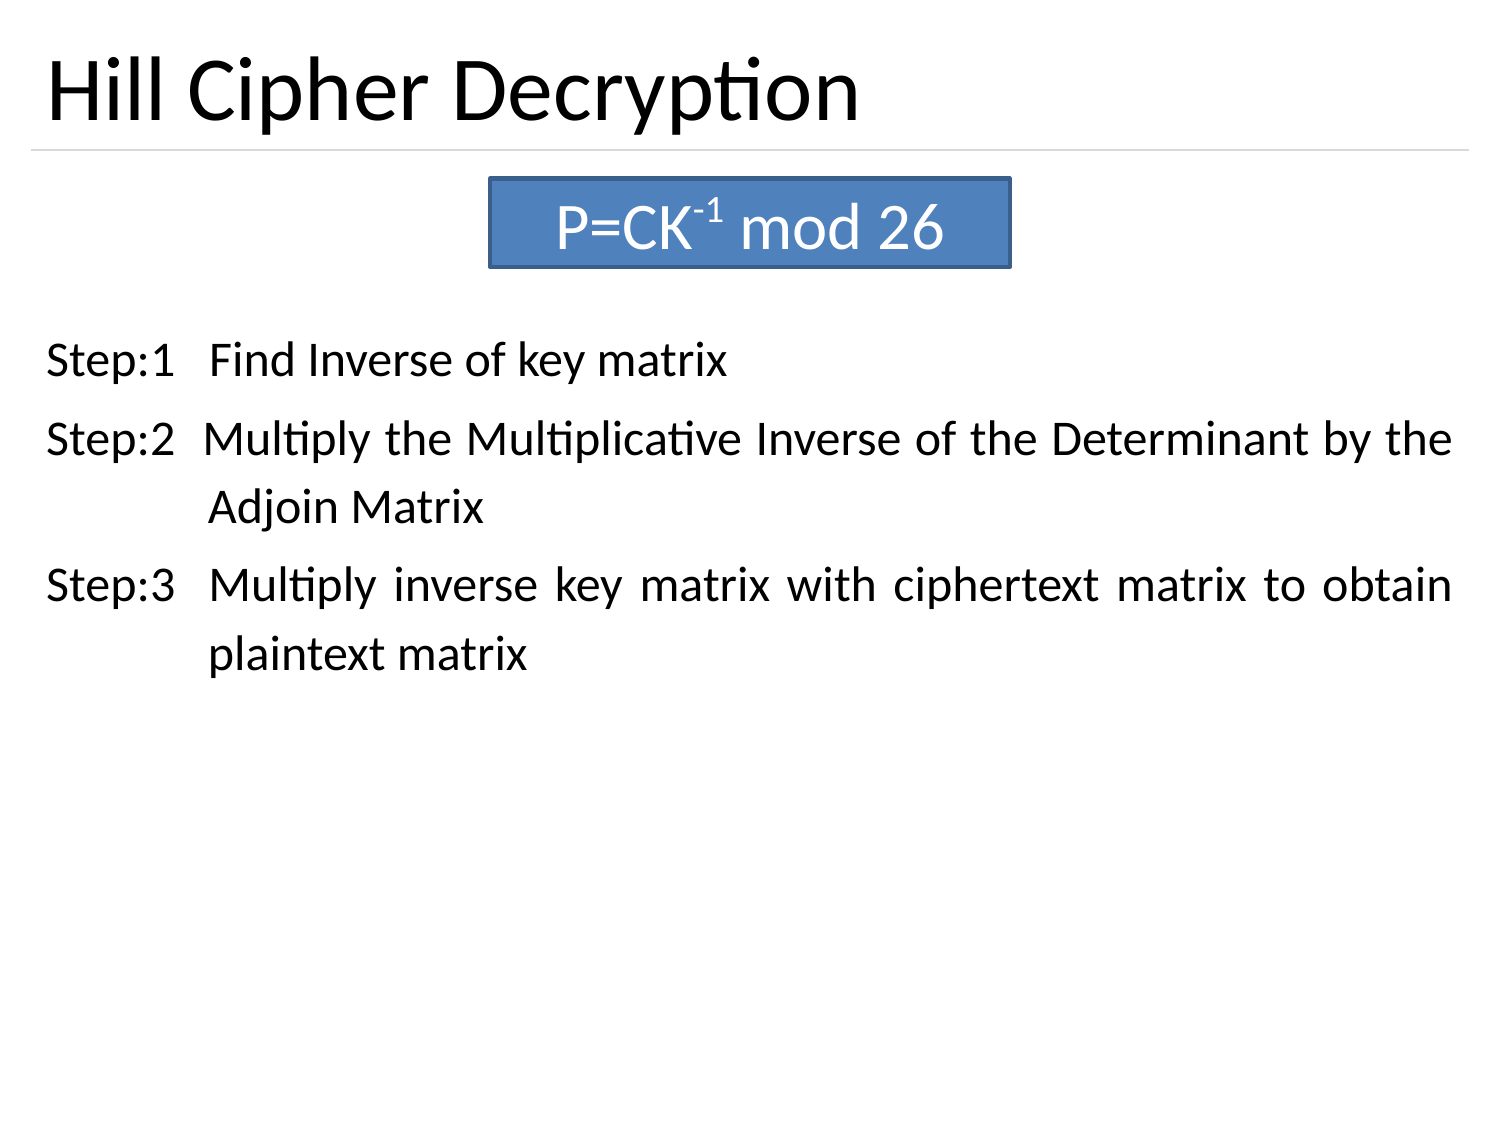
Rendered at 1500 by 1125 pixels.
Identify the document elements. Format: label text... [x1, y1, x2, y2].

list Step:1 Find Inverse of key matrix Step:2 Multiply the Multiplicative Inverse of the Determinant by the Adjoin Matrix Step:3 Multiply inverse key matrix with ciphertext matrix to obtain plaintext matrix [31, 162, 1469, 1038]
title Hill Cipher Decryption [31, 17, 1469, 150]
text_box P=CK-1 mod 26 [488, 176, 1012, 269]
